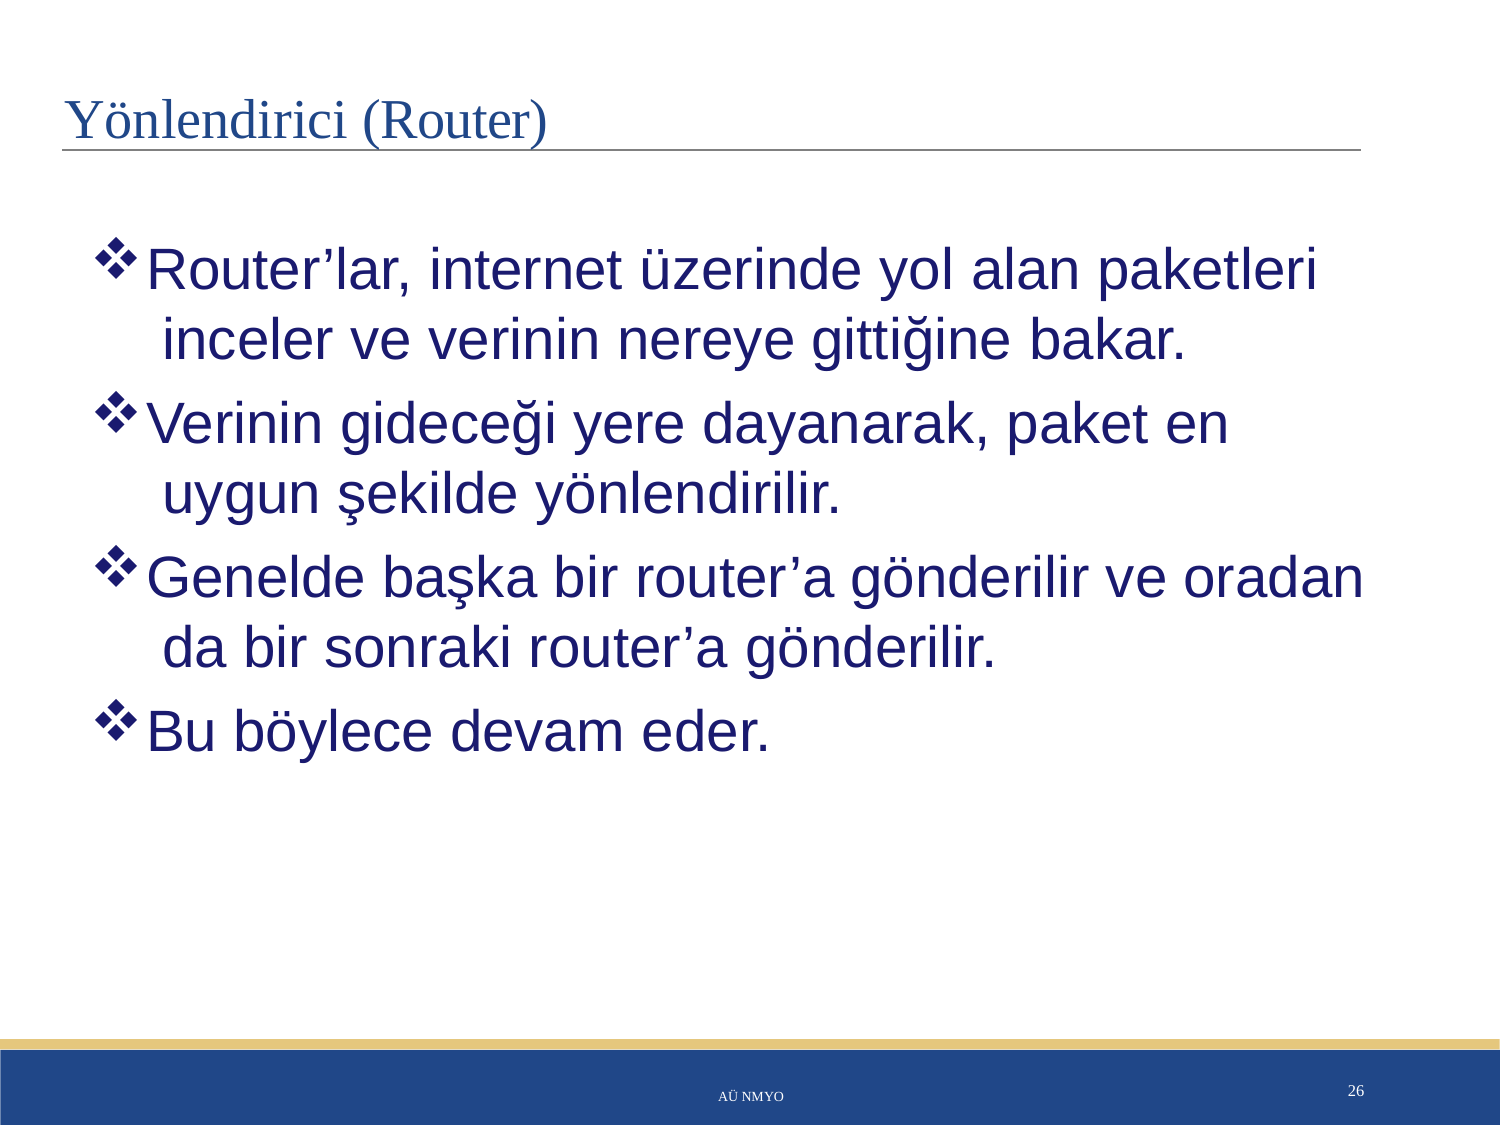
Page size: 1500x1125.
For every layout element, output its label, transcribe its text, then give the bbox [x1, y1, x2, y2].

text_box Router’lar, internet üzerinde yol alan paketleri inceler ve verinin nereye gittiğine bakar. Verinin gideceği yere dayanarak, paket en uygun şekilde yönlendirilir. Genelde başka bir router’a gönderilir ve oradan da bir sonraki router’a gönderilir. Bu böylece devam eder. [87, 228, 1370, 763]
slide_number 26 [1218, 1059, 1380, 1120]
footer AÜ NMYO [453, 763, 1047, 1125]
title Yönlendirici (Router) [62, 0, 1438, 150]
